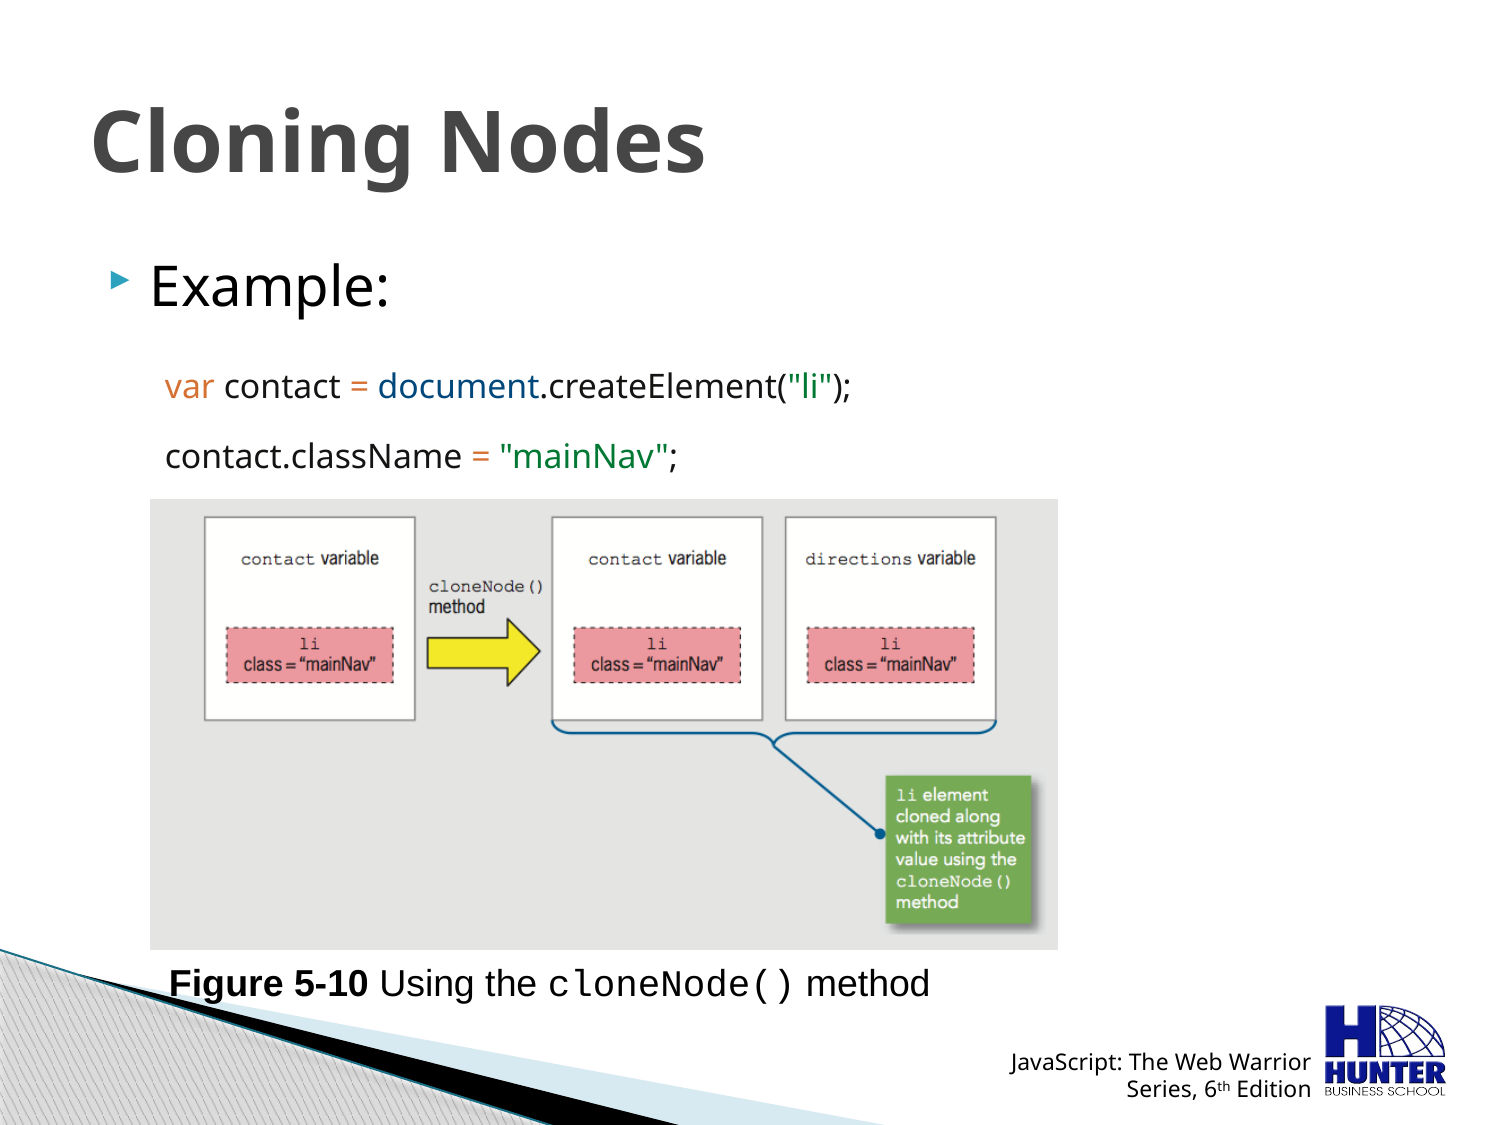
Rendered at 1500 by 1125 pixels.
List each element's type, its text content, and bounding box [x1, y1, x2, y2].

picture [1325, 1005, 1446, 1097]
text_box var contact = document.createElement("li"); contact.className = "mainNav"; var directions = contact.cloneNode(true); [149, 350, 1200, 575]
text_box Figure 5-10 Using the cloneNode() method [154, 961, 946, 1012]
title Cloning Nodes [75, 45, 1425, 233]
list Example: [75, 243, 1425, 986]
picture [149, 499, 1058, 951]
